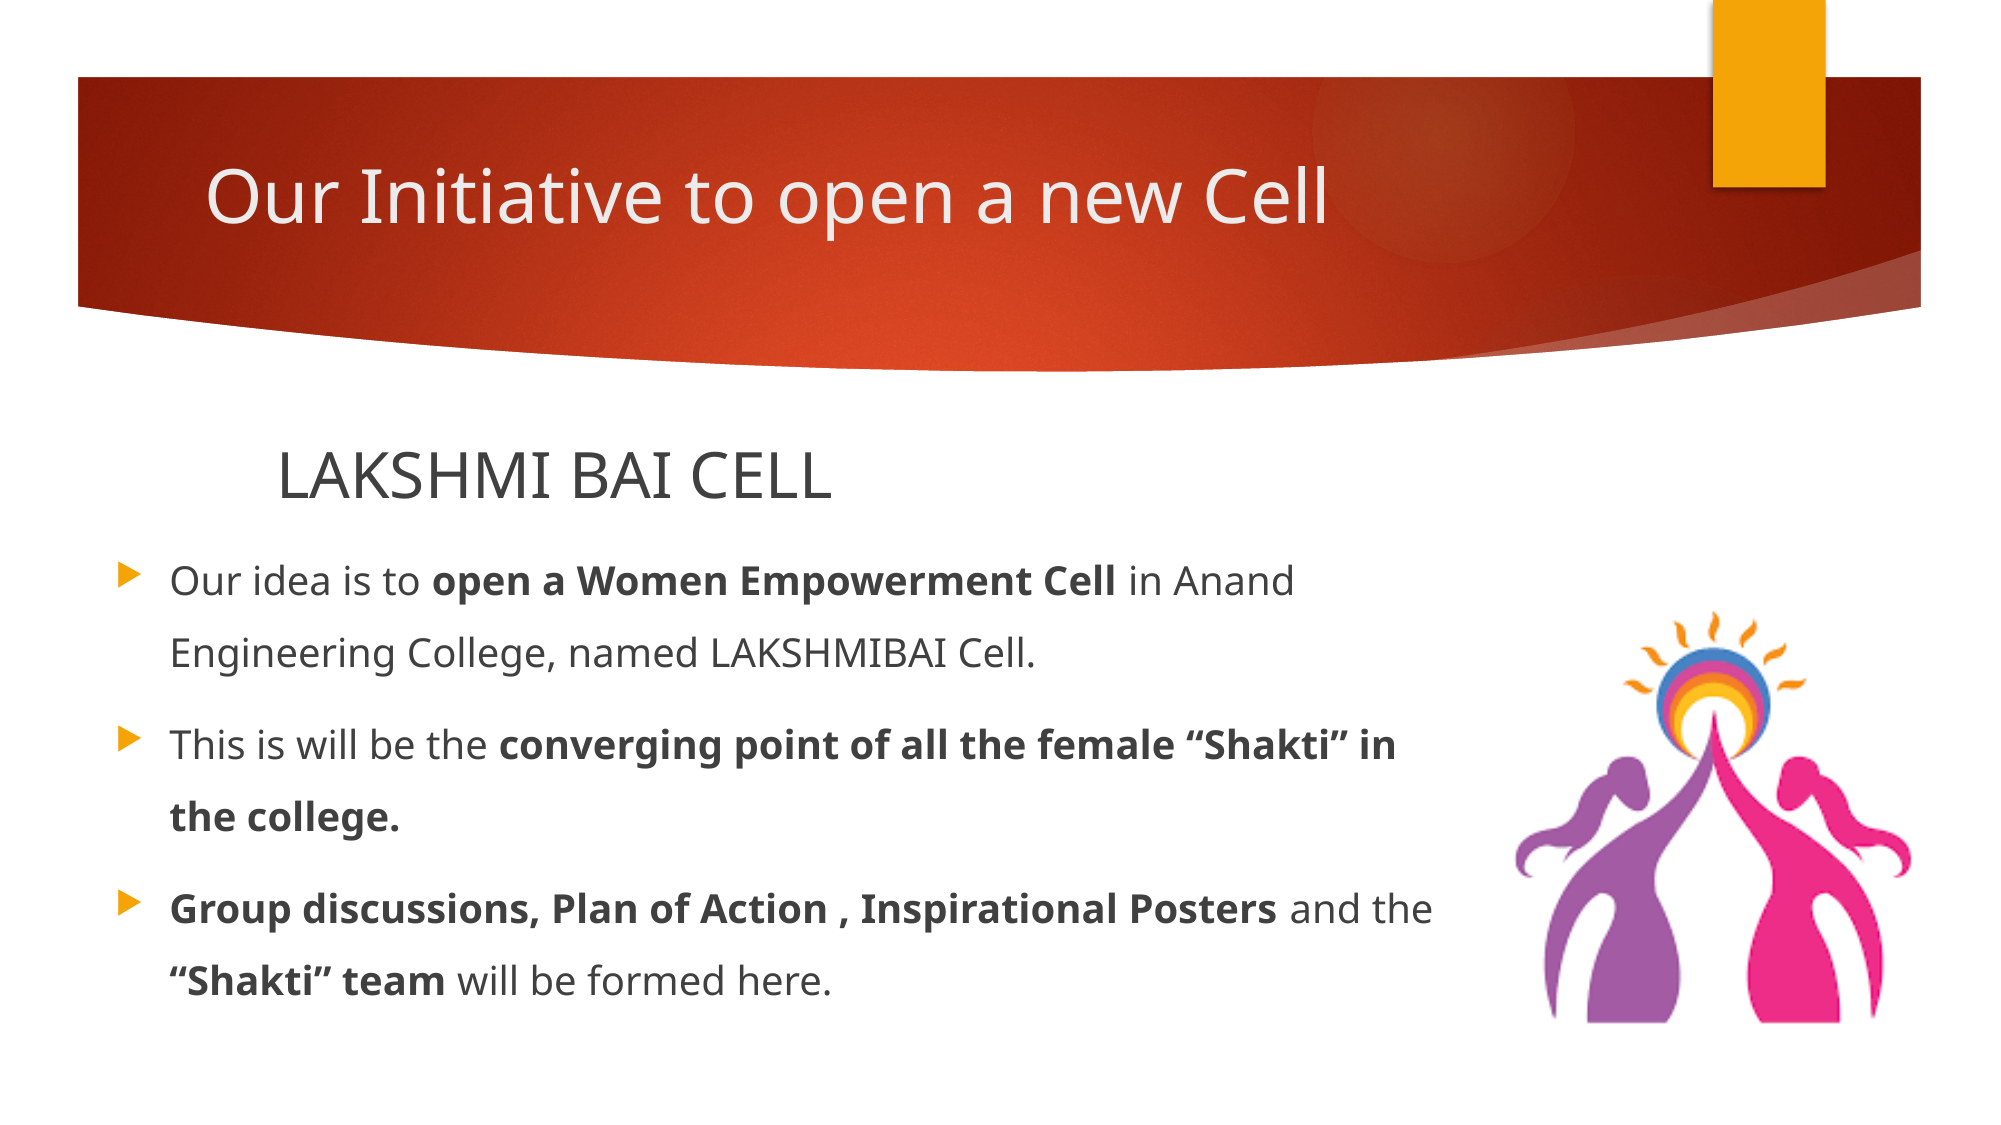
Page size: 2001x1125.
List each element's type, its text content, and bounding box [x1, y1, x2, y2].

picture [1472, 610, 1975, 1024]
list LAKSHMI BAI CELL Our idea is to open a Women Empowerment Cell in Anand Engineering College, named LAKSHMIBAI Cell. This is will be the converging point of all the female “Shakti” in the college. Group discussions, Plan of Action , Inspirational Posters and the “Shakti” team will be formed here. [100, 427, 1473, 1074]
title Our Initiative to open a new Cell [189, 170, 1744, 308]
